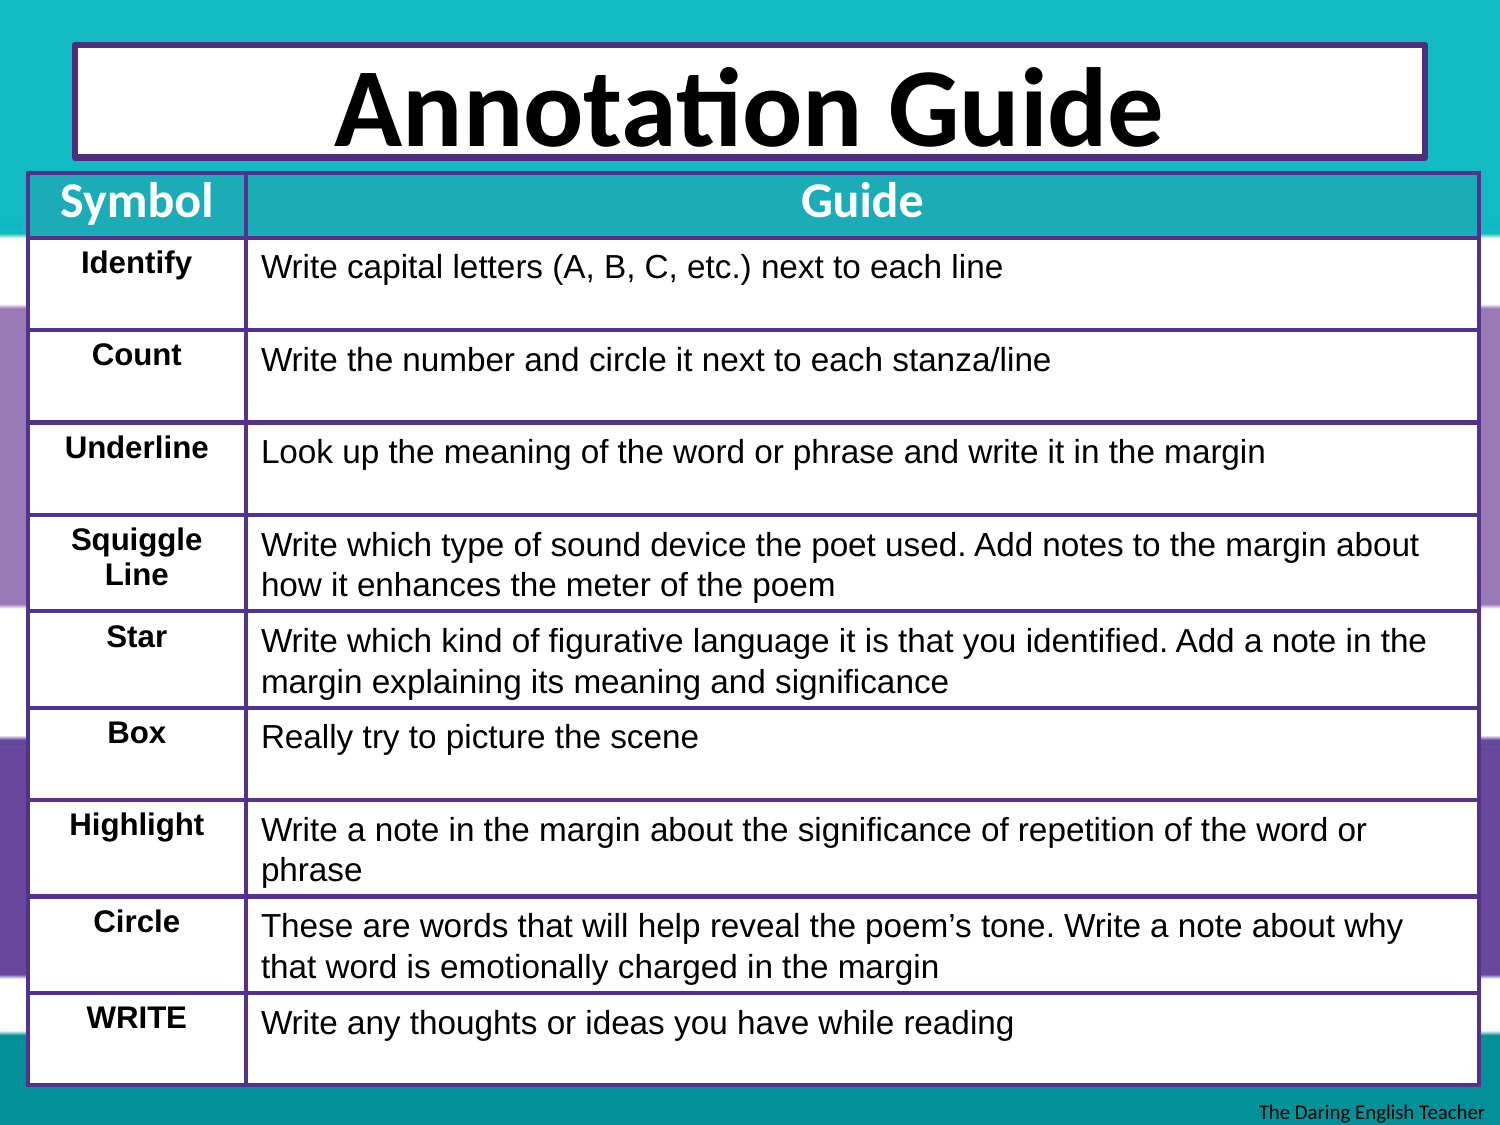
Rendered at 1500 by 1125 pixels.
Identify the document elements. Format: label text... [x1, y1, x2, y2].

picture [0, 0, 1500, 1125]
table_cell These are words that will help reveal the poem’s tone. Write a note about why that word is emotionally charged in the margin [248, 899, 1477, 991]
table_cell Highlight [30, 802, 244, 894]
table_header Guide [248, 175, 1477, 236]
table_cell Identify [30, 240, 244, 328]
table_cell WRITE [30, 995, 244, 1083]
table_cell Write the number and circle it next to each stanza/line [248, 332, 1477, 420]
table_cell Write any thoughts or ideas you have while reading [248, 995, 1477, 1083]
table_cell Underline [30, 425, 244, 513]
title Annotation Guide [72, 42, 1428, 161]
table_cell Really try to picture the scene [248, 710, 1477, 798]
table_header Symbol [30, 175, 244, 236]
table_cell Look up the meaning of the word or phrase and write it in the margin [248, 425, 1477, 513]
table_cell Squiggle Line [30, 517, 244, 609]
table_cell Count [30, 332, 244, 420]
table_cell Write a note in the margin about the significance of repetition of the word or phrase [248, 802, 1477, 894]
table_cell Star [30, 613, 244, 706]
table_cell Write capital letters (A, B, C, etc.) next to each line [248, 240, 1477, 328]
table_cell Write which kind of figurative language it is that you identified. Add a note in the margin explaining its meaning and significance [248, 613, 1477, 706]
table_cell Circle [30, 899, 244, 991]
table_cell Box [30, 710, 244, 798]
table_cell Write which type of sound device the poet used. Add notes to the margin about how it enhances the meter of the poem [248, 517, 1477, 609]
